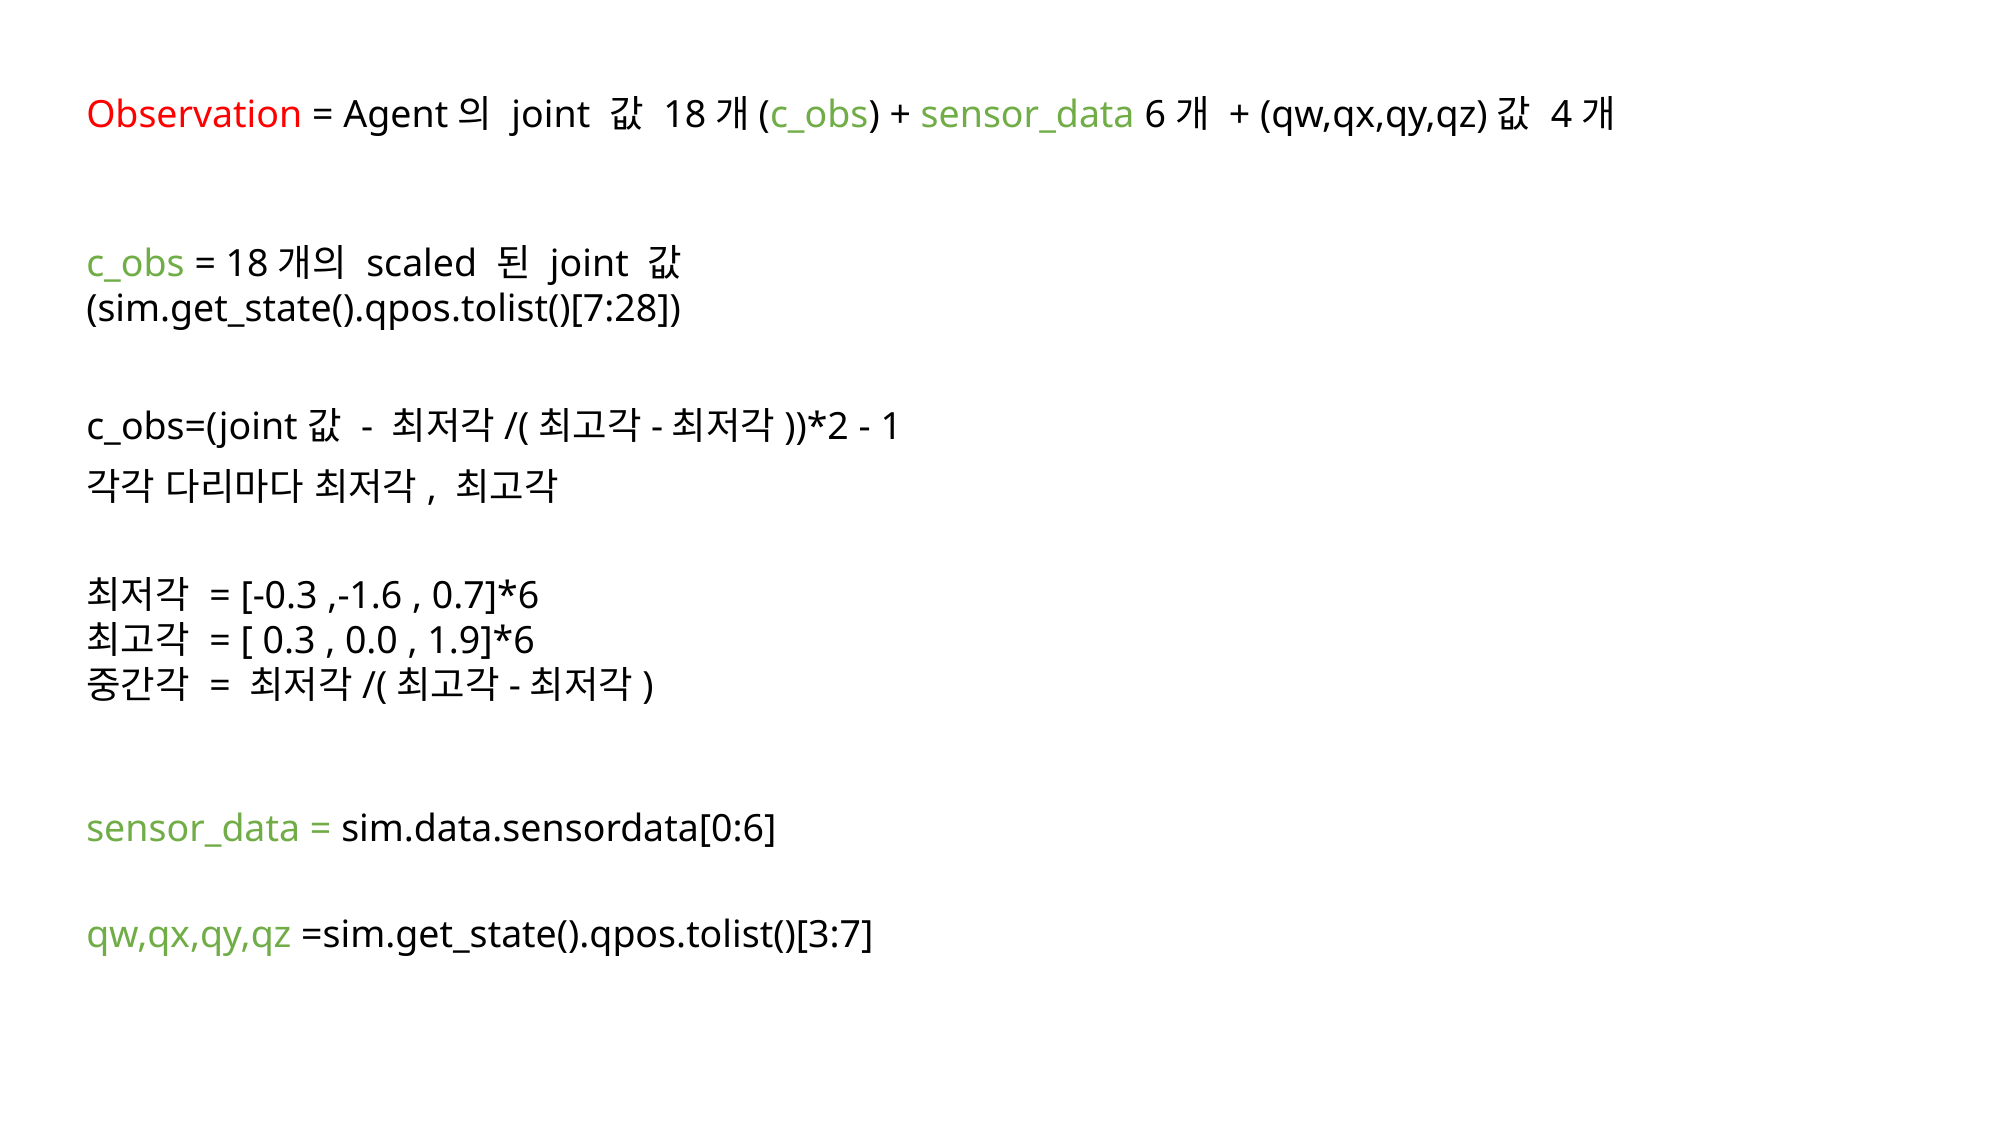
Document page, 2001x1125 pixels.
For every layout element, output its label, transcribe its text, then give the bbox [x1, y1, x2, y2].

text_box sensor_data = sim.data.sensordata[0:6] [71, 796, 1147, 902]
text_box 각각 다리마다 최저각, 최고각 [71, 455, 846, 516]
text_box c_obs=(joint값 - 최저각/(최고각-최저각))*2 - 1 [71, 394, 1118, 455]
text_box c_obs = 18개의 scaled 된 joint 값(sim.get_state().qpos.tolist()[7:28]) [71, 231, 1156, 336]
text_box qw,qx,qy,qz =sim.get_state().qpos.tolist()[3:7] [71, 902, 1198, 1008]
text_box 최저각 = [-0.3 ,-1.6 , 0.7]*6 최고각 = [ 0.3 , 0.0 , 1.9]*6 중간각 = 최저각/(최고각-최저각) [71, 563, 939, 714]
text_box Observation = Agent의 joint 값 18개(c_obs) + sensor_data 6개 + (qw,qx,qy,qz)값 4개 [71, 82, 2000, 143]
